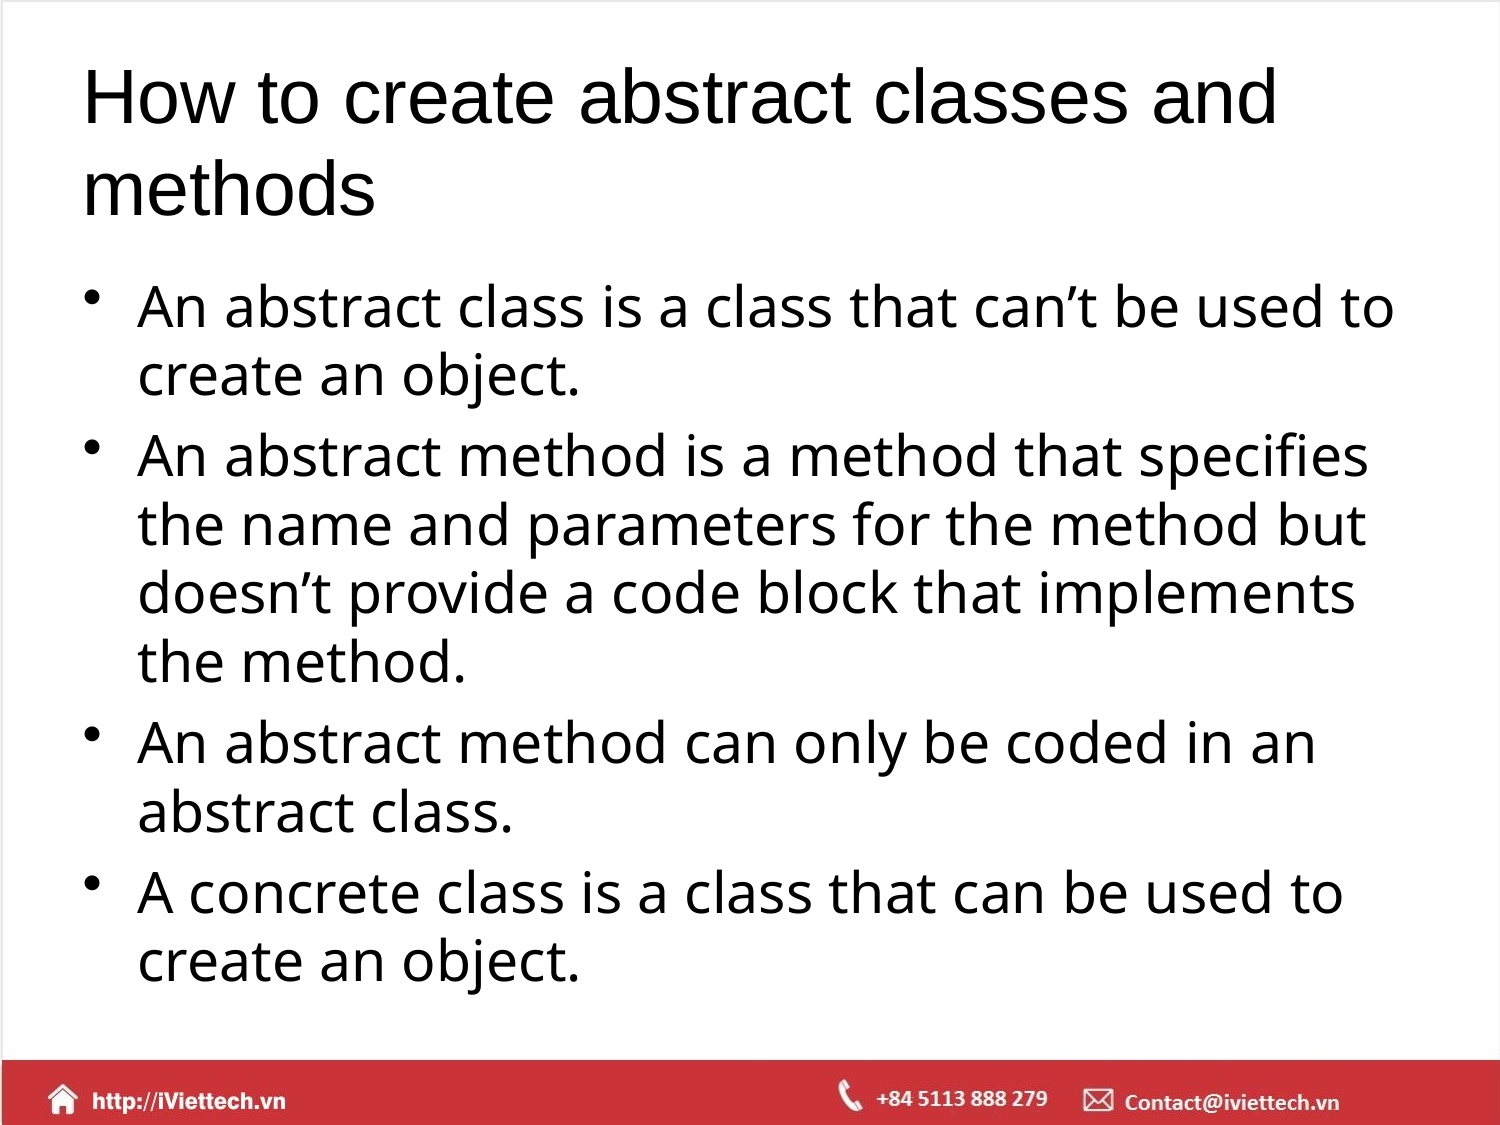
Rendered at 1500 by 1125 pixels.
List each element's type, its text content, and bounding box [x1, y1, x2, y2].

title How to create abstract classes and methods [74, 44, 1426, 234]
list An abstract class is a class that can’t be used to create an object. An abstract method is a method that specifies the name and parameters for the method but doesn’t provide a code block that implements the method. An abstract method can only be coded in an abstract class. A concrete class is a class that can be used to create an object. [74, 261, 1426, 1006]
picture [0, 0, 1500, 1125]
